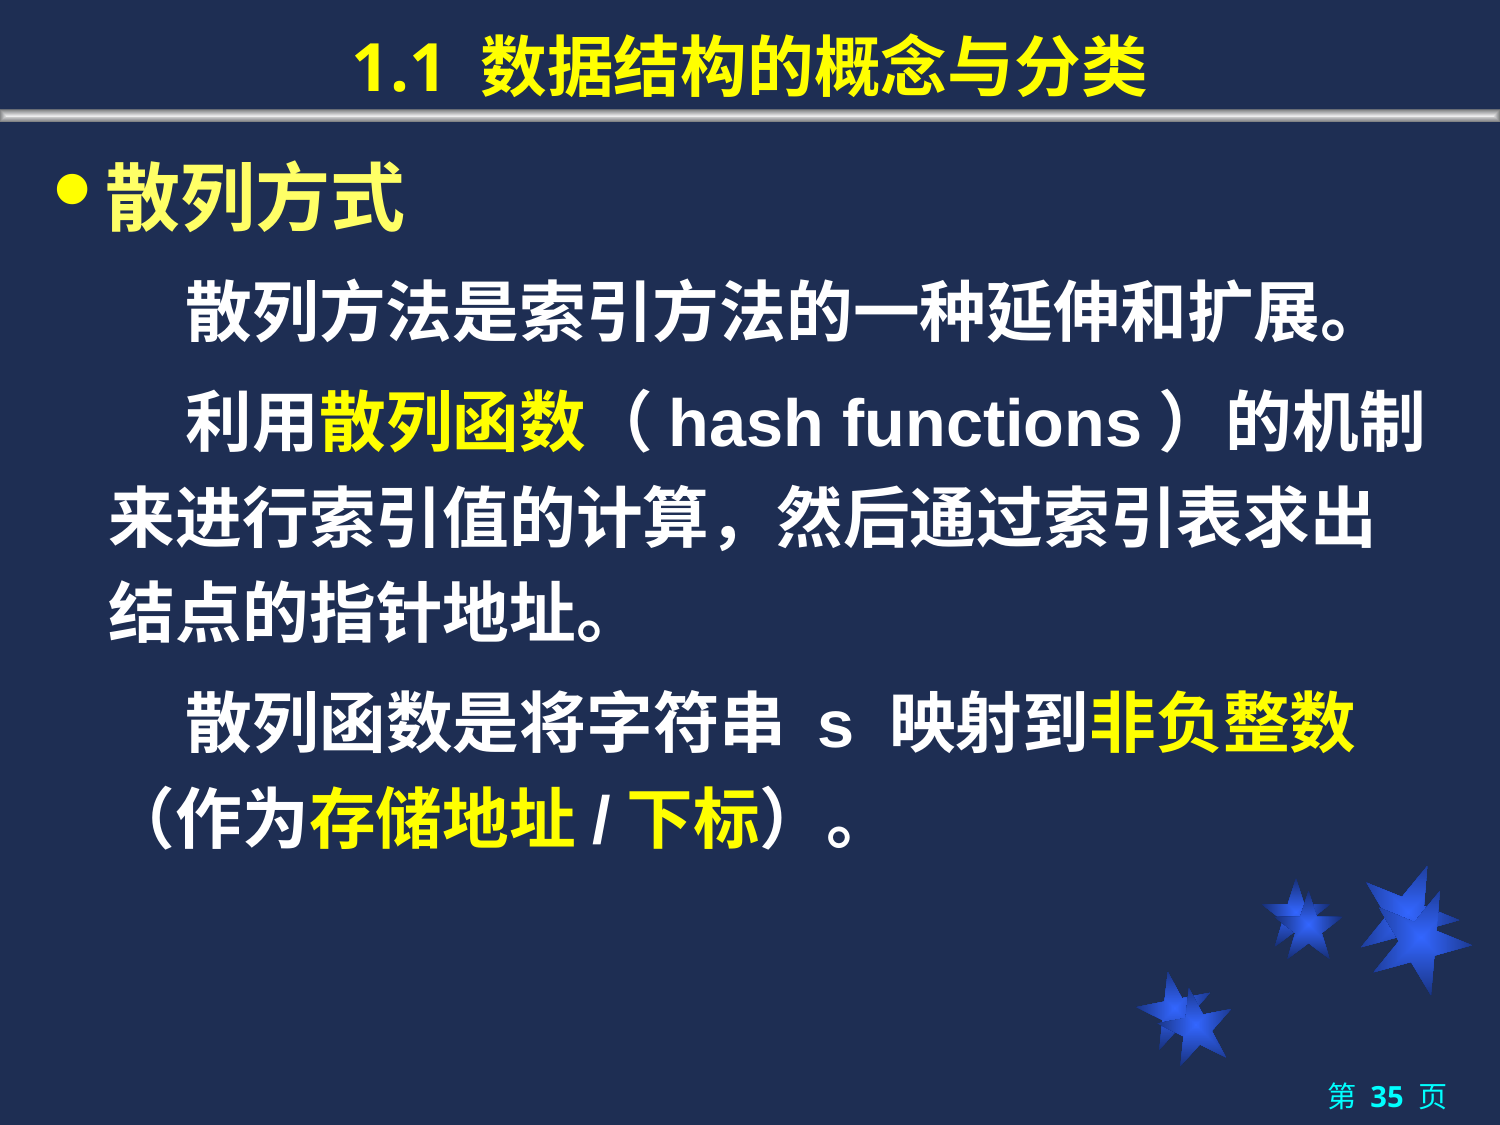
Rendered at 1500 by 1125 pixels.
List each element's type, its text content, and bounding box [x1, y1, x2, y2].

title 1.1 数据结构的概念与分类 [0, 0, 1500, 113]
slide_number 第 35 页 [1067, 1070, 1463, 1125]
list 散列方式 散列方法是索引方法的一种延伸和扩展。 利用散列函数（hash functions）的机制来进行索引值的计算，然后通过索引表求出结点的指针地址。 散列函数是将字符串 s 映射到非负整数（作为存储地址/下标）。 [37, 141, 1452, 1050]
